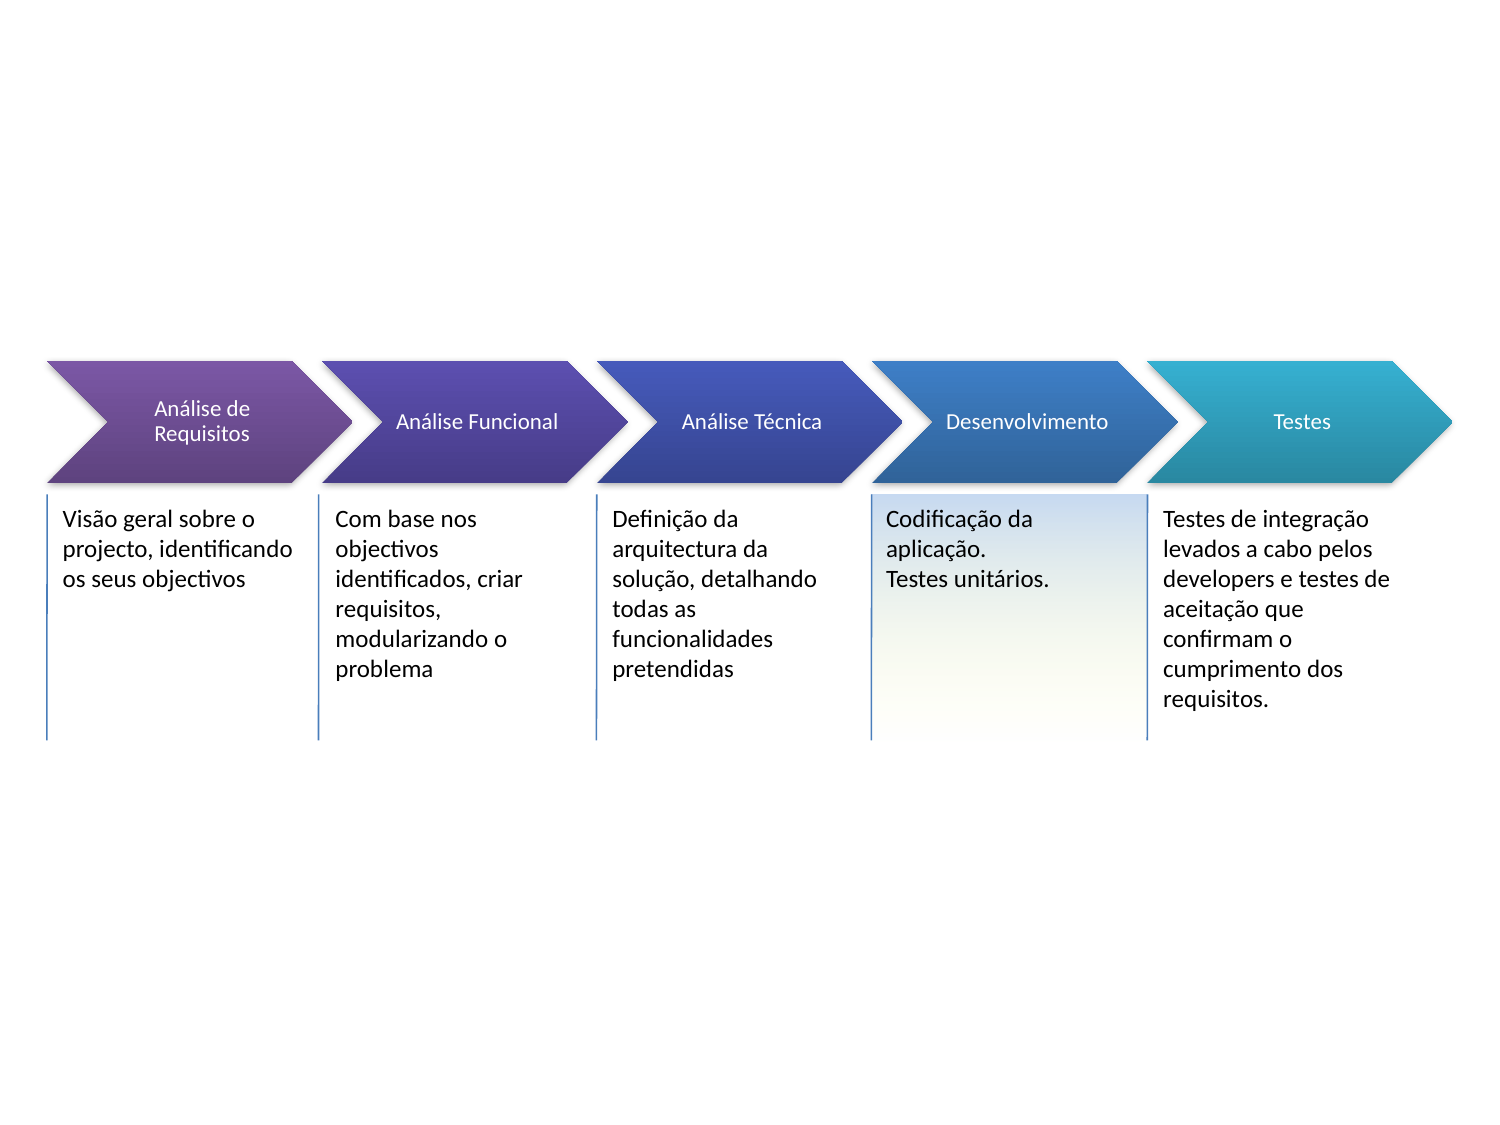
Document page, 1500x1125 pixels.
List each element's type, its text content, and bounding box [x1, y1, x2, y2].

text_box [46, 316, 1454, 528]
text_box Definição da arquitectura da solução, detalhando todas as funcionalidades pretendidas [598, 535, 868, 720]
text_box Com base nos objectivos identificados, criar requisitos, modularizando o problema [320, 535, 591, 720]
text_box Testes de integração levados a cabo pelos developers e testes de aceitação que confirmam o cumprimento dos requisitos. [1149, 535, 1418, 720]
text_box Visão geral sobre o projecto, identificando os seus objectivos [48, 535, 317, 720]
text_box Codificação da aplicação. Testes unitários. [873, 535, 1141, 720]
text_box [869, 627, 1149, 743]
text_box [1141, 535, 1146, 615]
